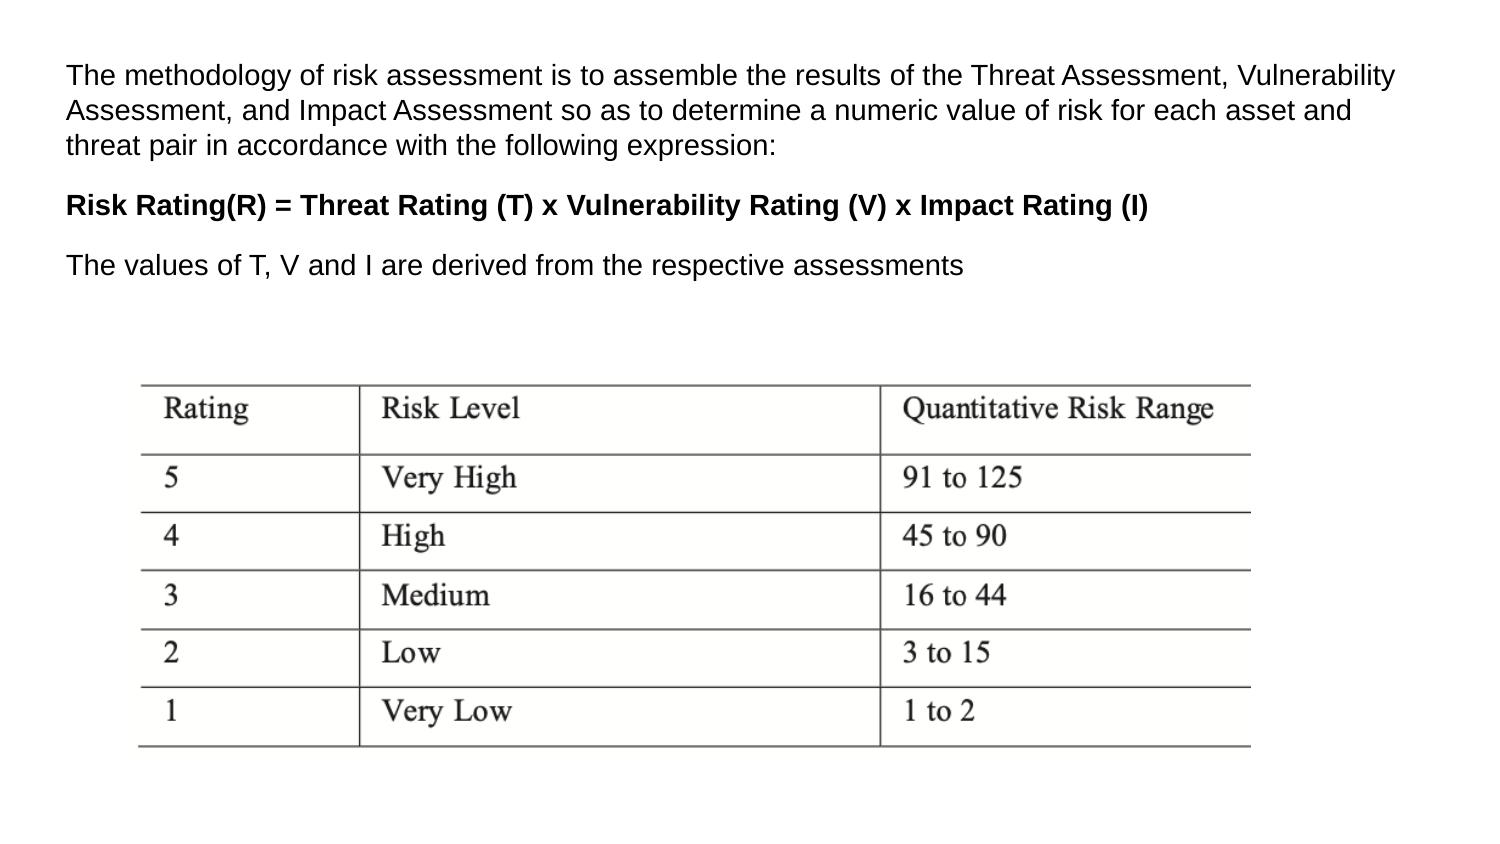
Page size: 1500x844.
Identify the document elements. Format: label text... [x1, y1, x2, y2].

text_box The methodology of risk assessment is to assemble the results of the Threat Assessment, Vulnerability Assessment, and Impact Assessment so as to determine a numeric value of risk for each asset and threat pair in accordance with the following expression: Risk Rating(R) = Threat Rating (T) x Vulnerability Rating (V) x Impact Rating (I) The values of T, V and I are derived from the respective assessments [51, 41, 1449, 750]
picture [131, 377, 1251, 762]
